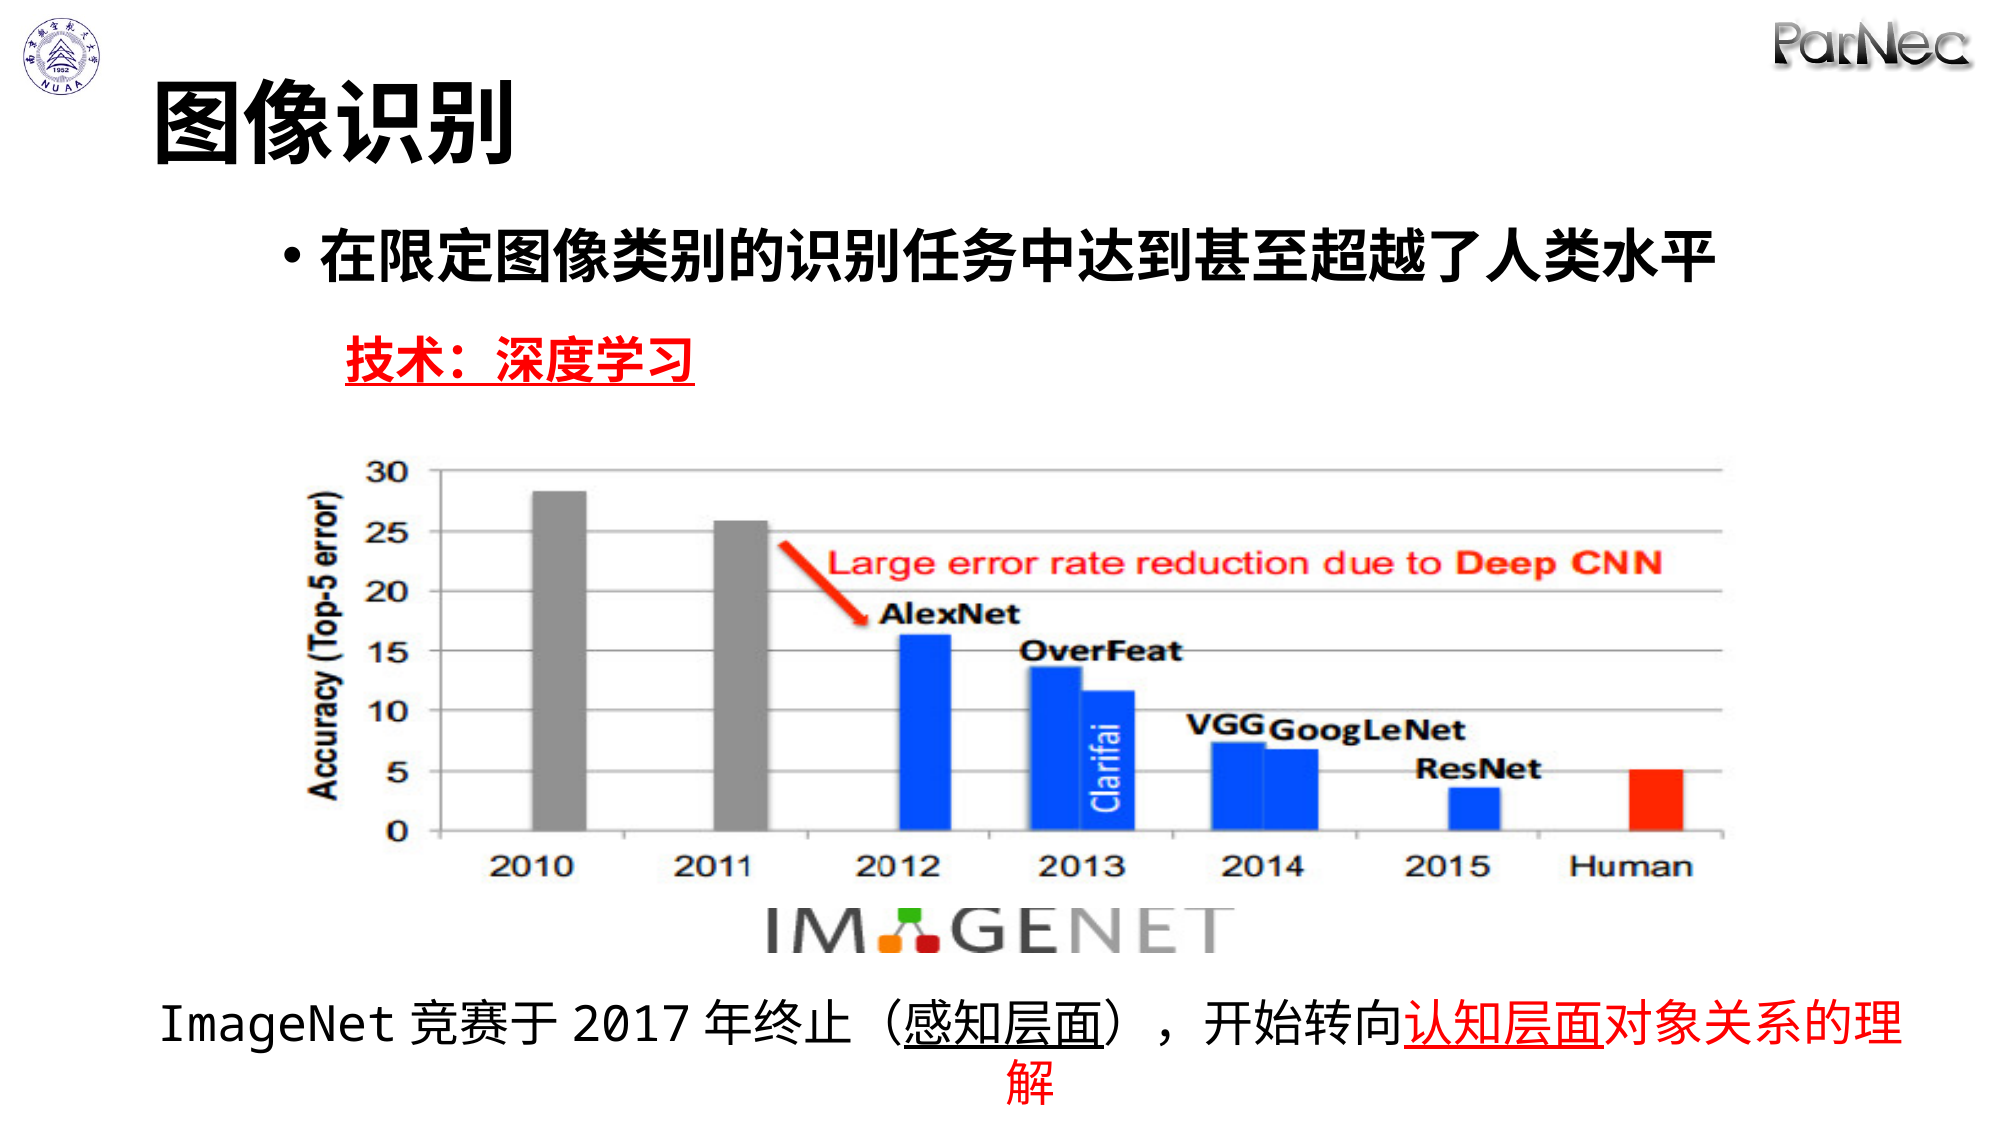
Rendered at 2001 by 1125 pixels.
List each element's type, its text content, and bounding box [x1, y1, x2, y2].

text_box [247, 427, 1767, 954]
title 图像识别 [136, 49, 1862, 205]
picture [1766, 14, 1976, 73]
picture [19, 14, 104, 98]
list 在限定图像类别的识别任务中达到甚至超越了人类水平 [137, 219, 1863, 984]
text_box 技术：深度学习 [319, 321, 722, 397]
text_box ImageNet竞赛于2017年终止（感知层面），开始转向认知层面对象关系的理解 [125, 984, 1936, 1119]
